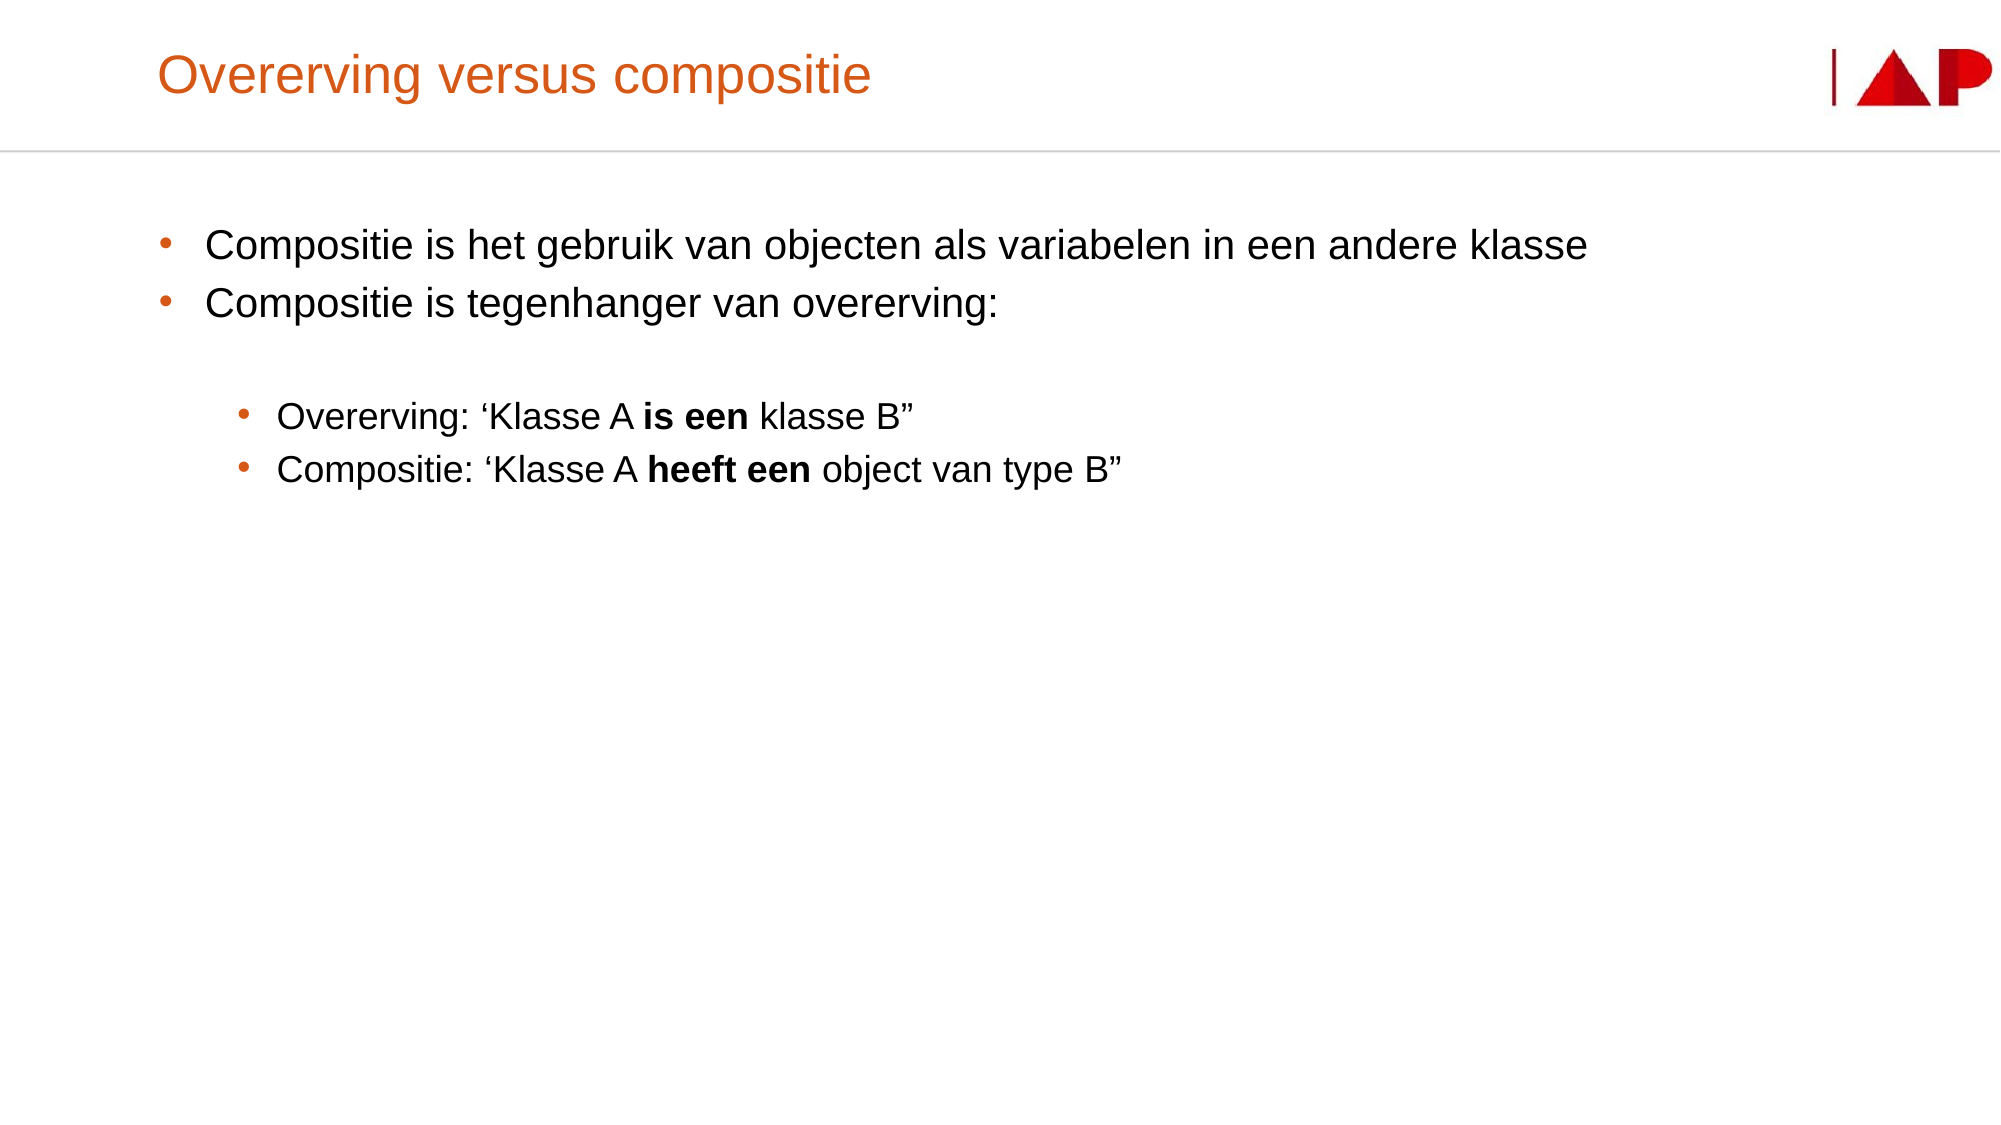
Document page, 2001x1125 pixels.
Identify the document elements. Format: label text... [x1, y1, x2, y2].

title Overerving versus compositie [157, 0, 1843, 152]
picture [1843, 10, 2000, 142]
list Compositie is het gebruik van objecten als variabelen in een andere klasse Compositie is tegenhanger van overerving: Overerving: ‘Klasse A is een klasse B” Compositie: ‘Klasse A heeft een object van type B” [157, 217, 1955, 1023]
